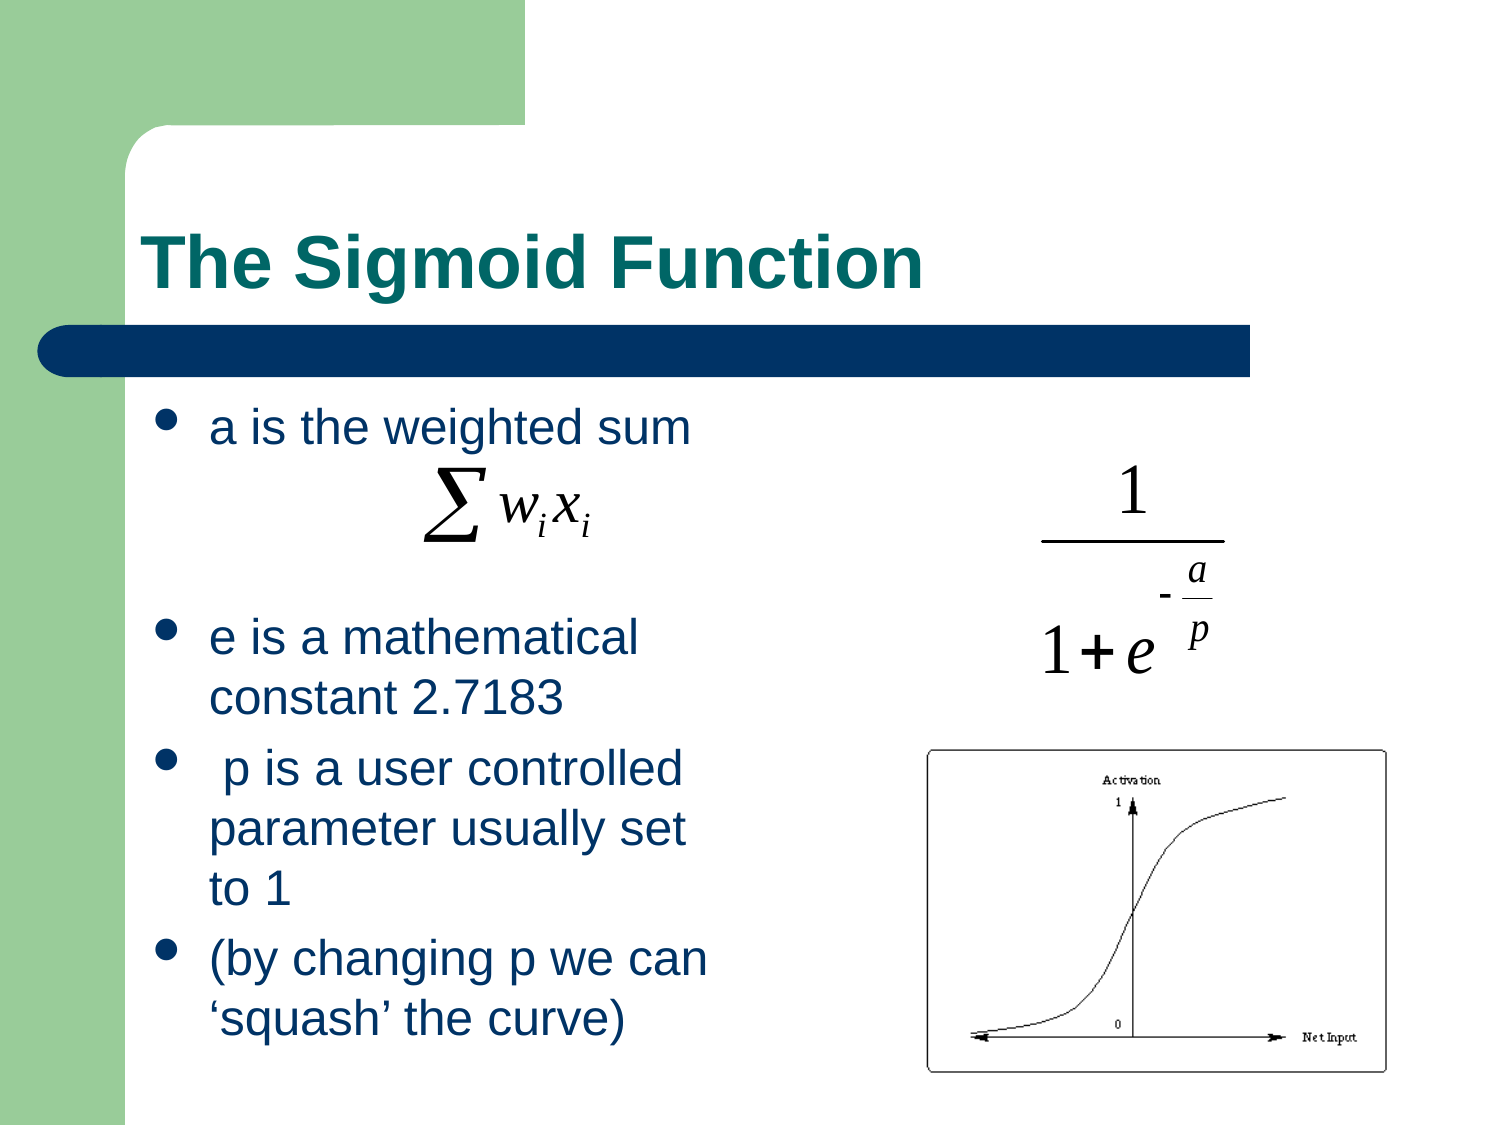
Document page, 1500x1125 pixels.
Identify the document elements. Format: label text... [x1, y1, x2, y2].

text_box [1031, 445, 1237, 692]
list a is the weighted sum e is a mathematical constant 2.7183 p is a user controlled parameter usually set to 1 (by changing p we can ‘squash’ the curve) [137, 387, 756, 999]
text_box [414, 456, 605, 604]
picture [913, 737, 1401, 1087]
title The Sigmoid Function [125, 125, 1425, 313]
